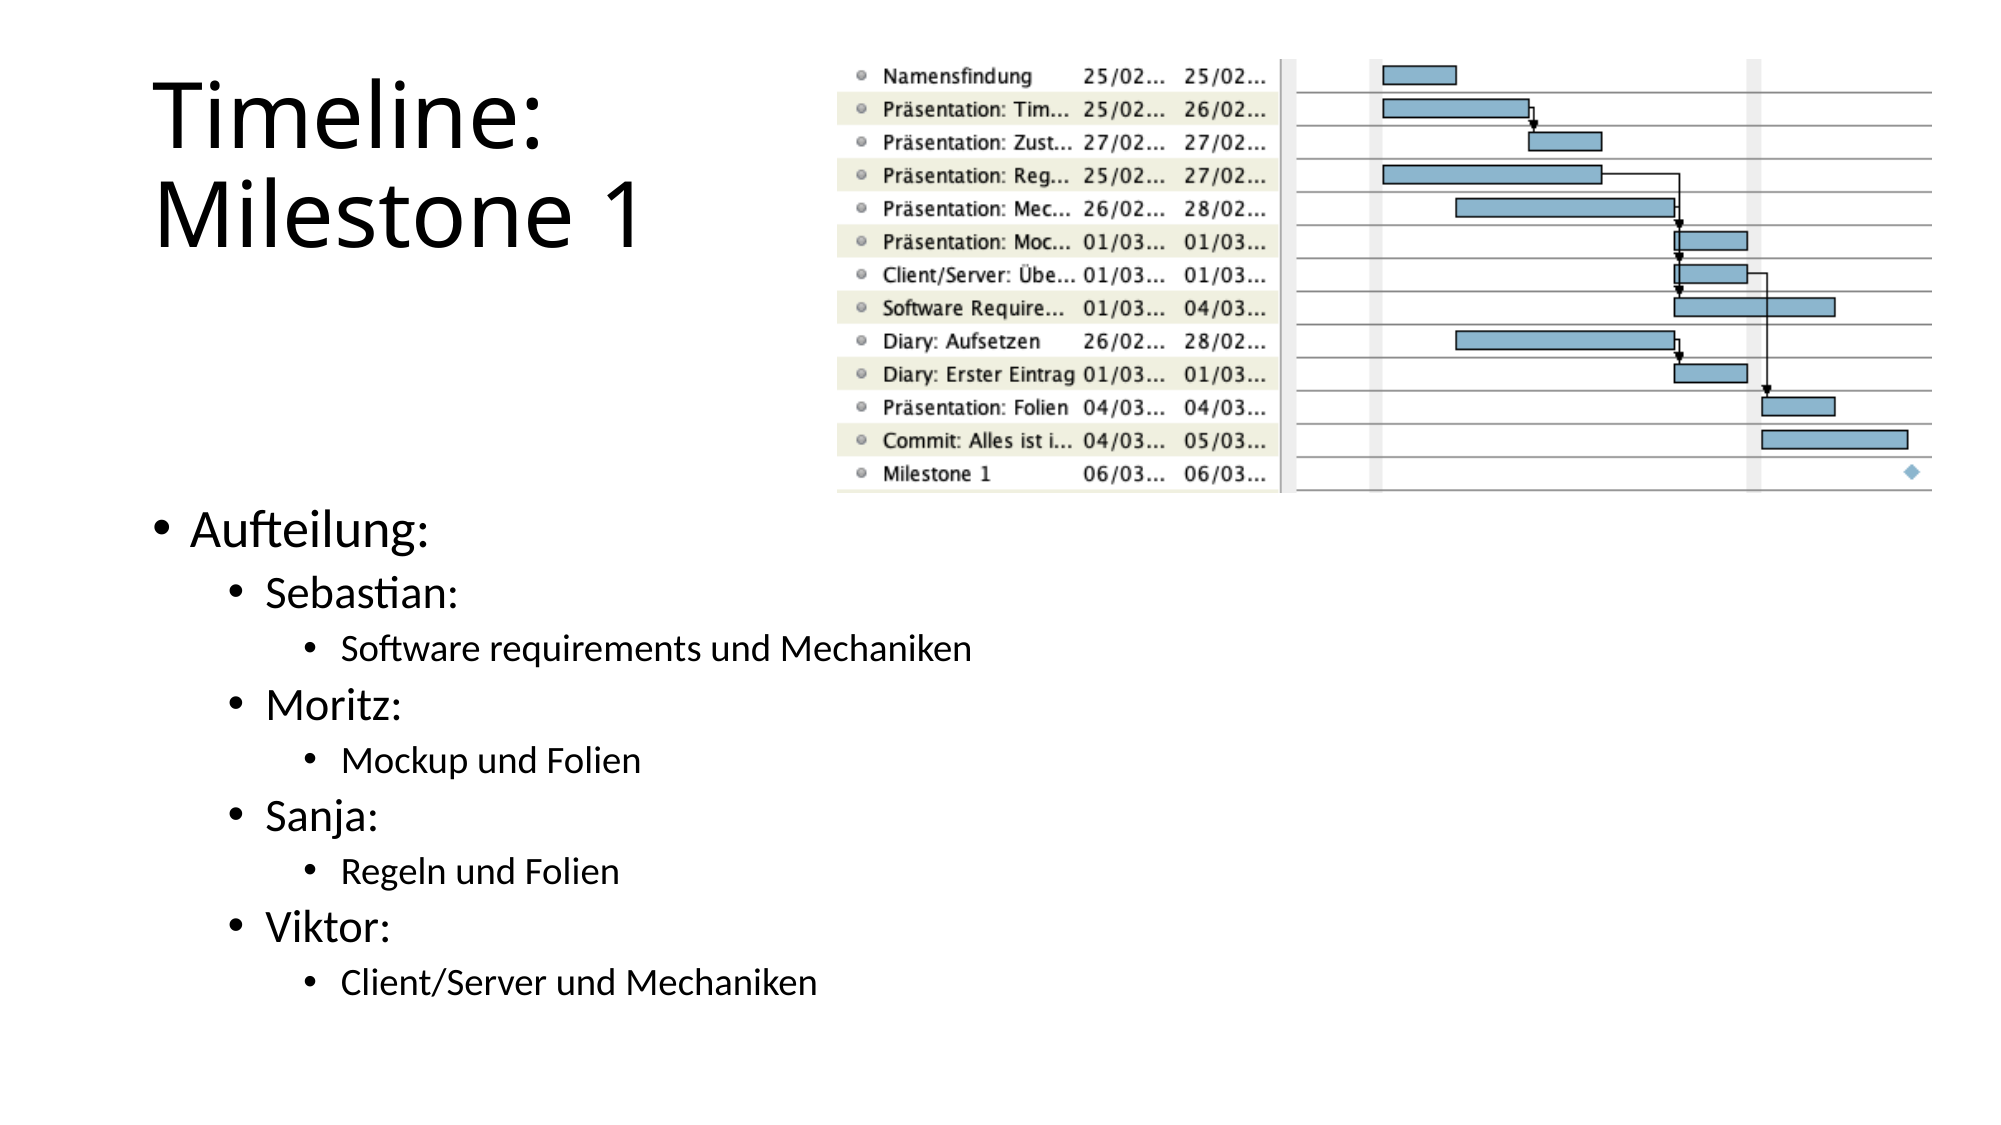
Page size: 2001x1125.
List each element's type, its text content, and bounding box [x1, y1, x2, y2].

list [837, 59, 1932, 494]
title Timeline: Milestone 1 [137, 59, 837, 278]
list Aufteilung: Sebastian: Software requirements und Mechaniken Moritz: Mockup und Folien Sanja: Regeln und Folien Viktor: Client/Server und Mechaniken [137, 493, 1932, 1014]
